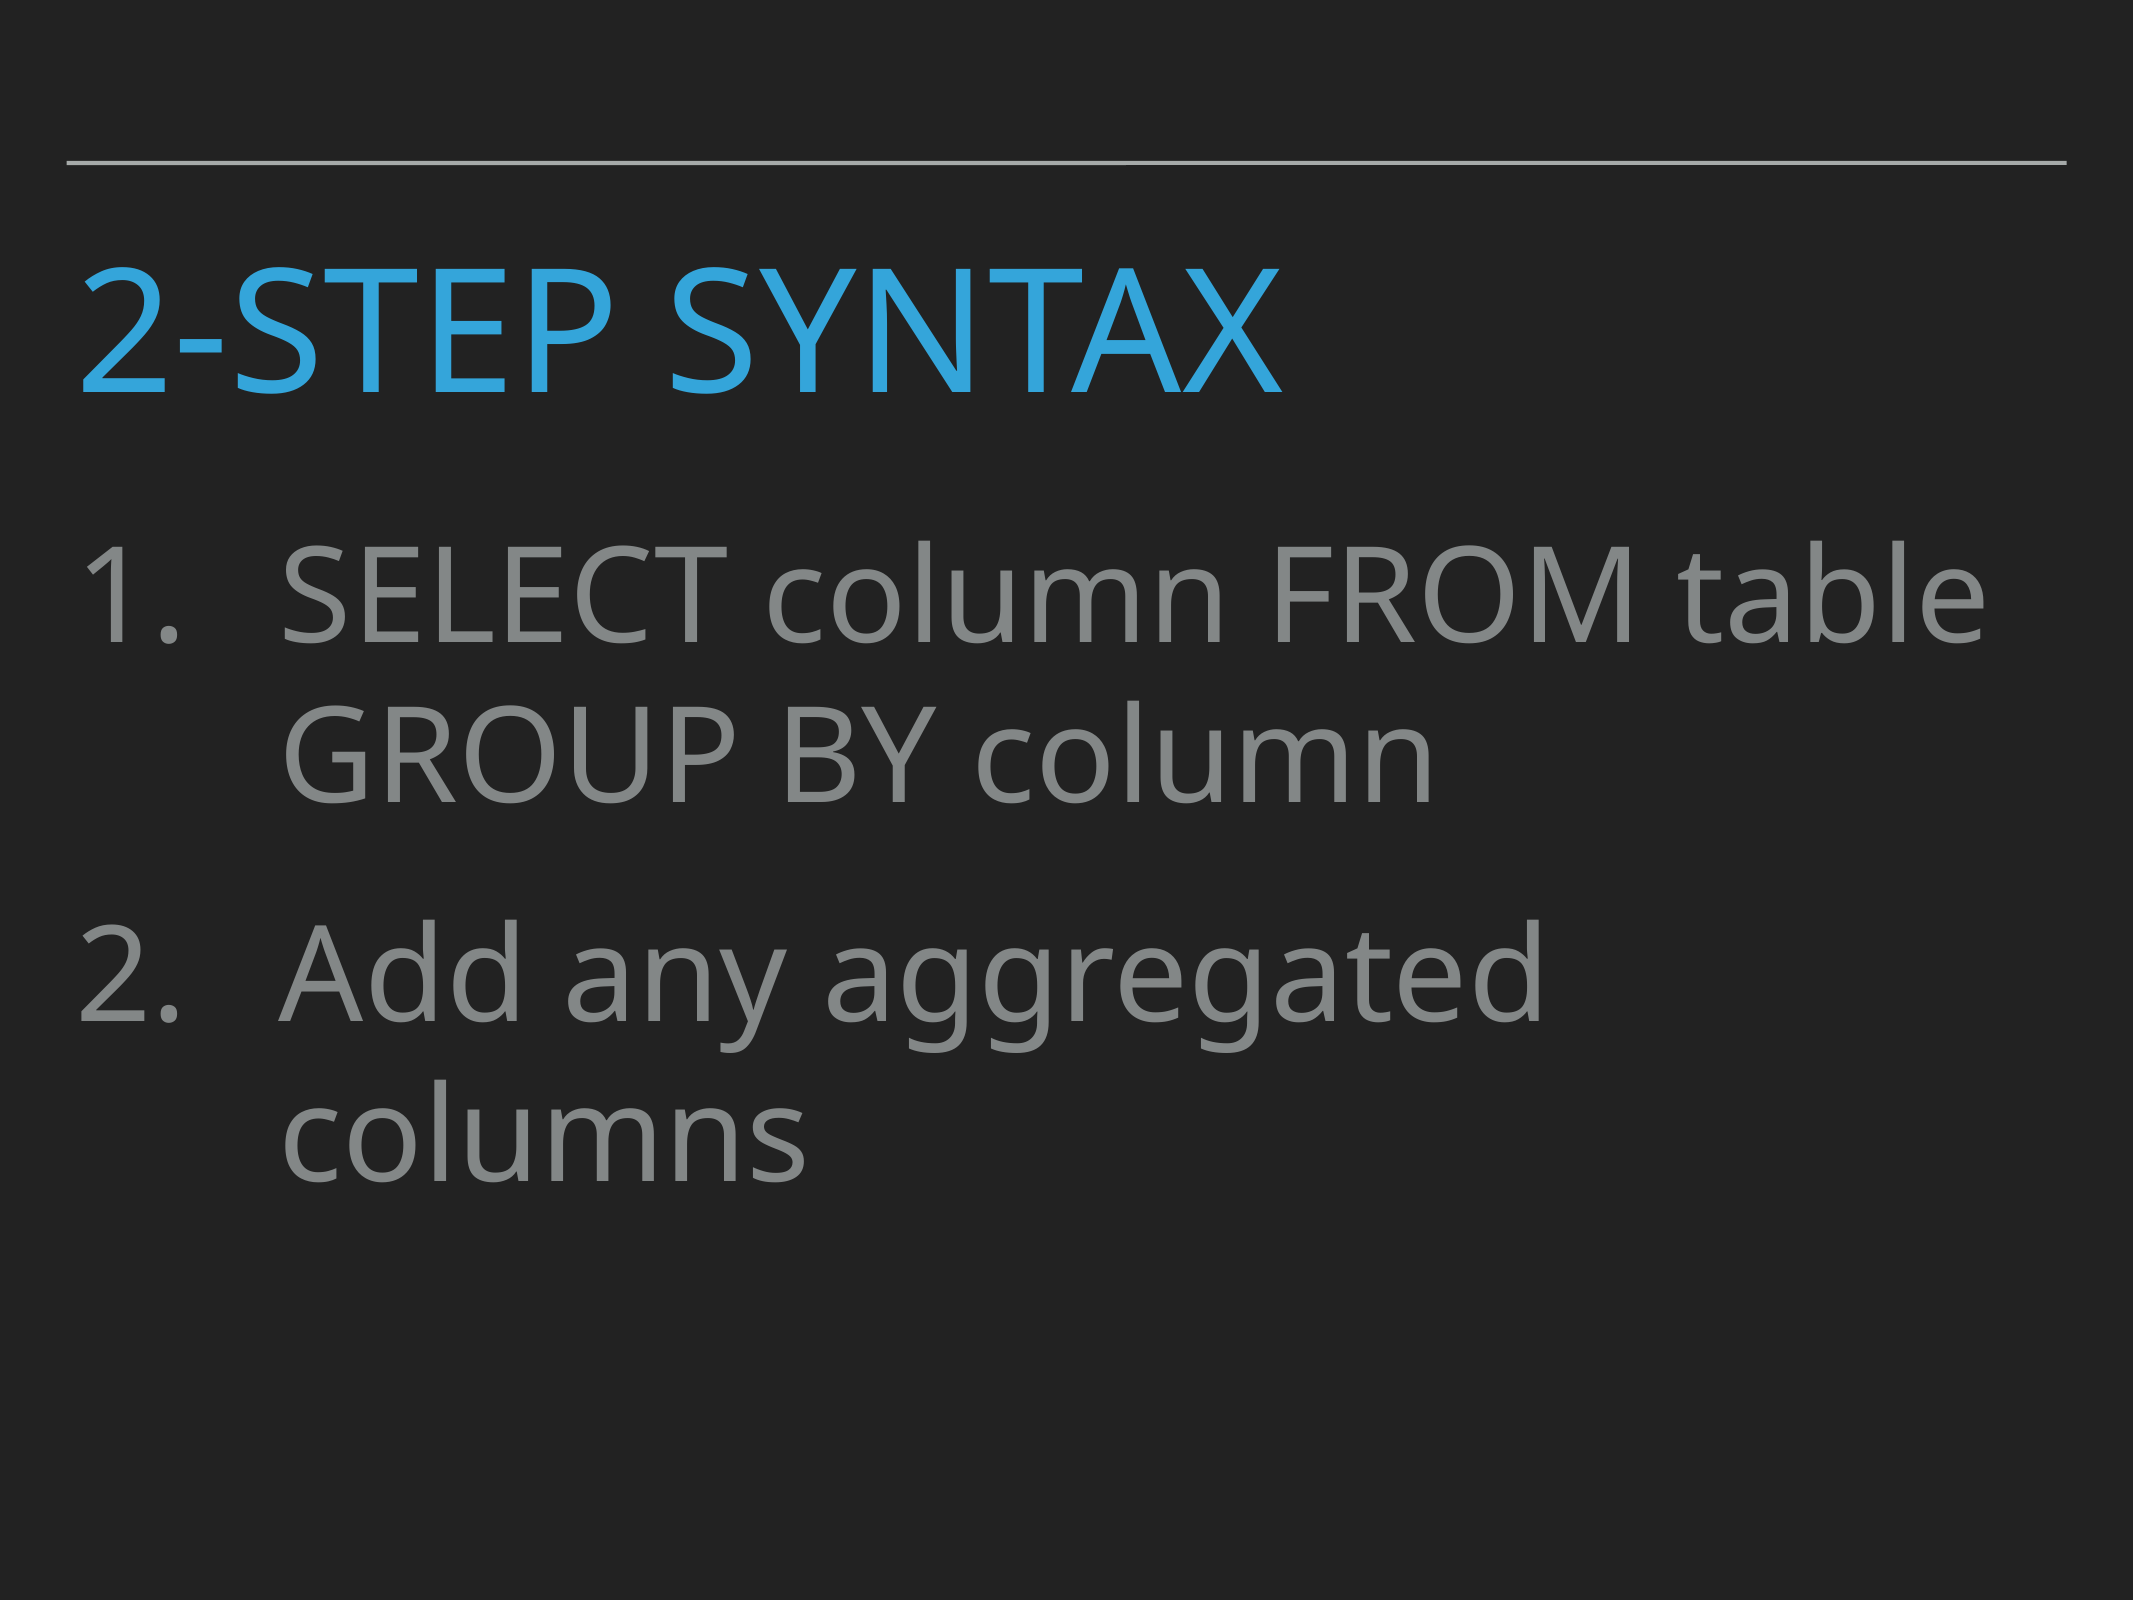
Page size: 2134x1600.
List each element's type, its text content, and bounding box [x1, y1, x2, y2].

list SELECT column FROM table GROUP BY column Add any aggregated columns [66, 500, 2068, 1504]
title 2-step SYNTAX [66, 251, 2068, 445]
